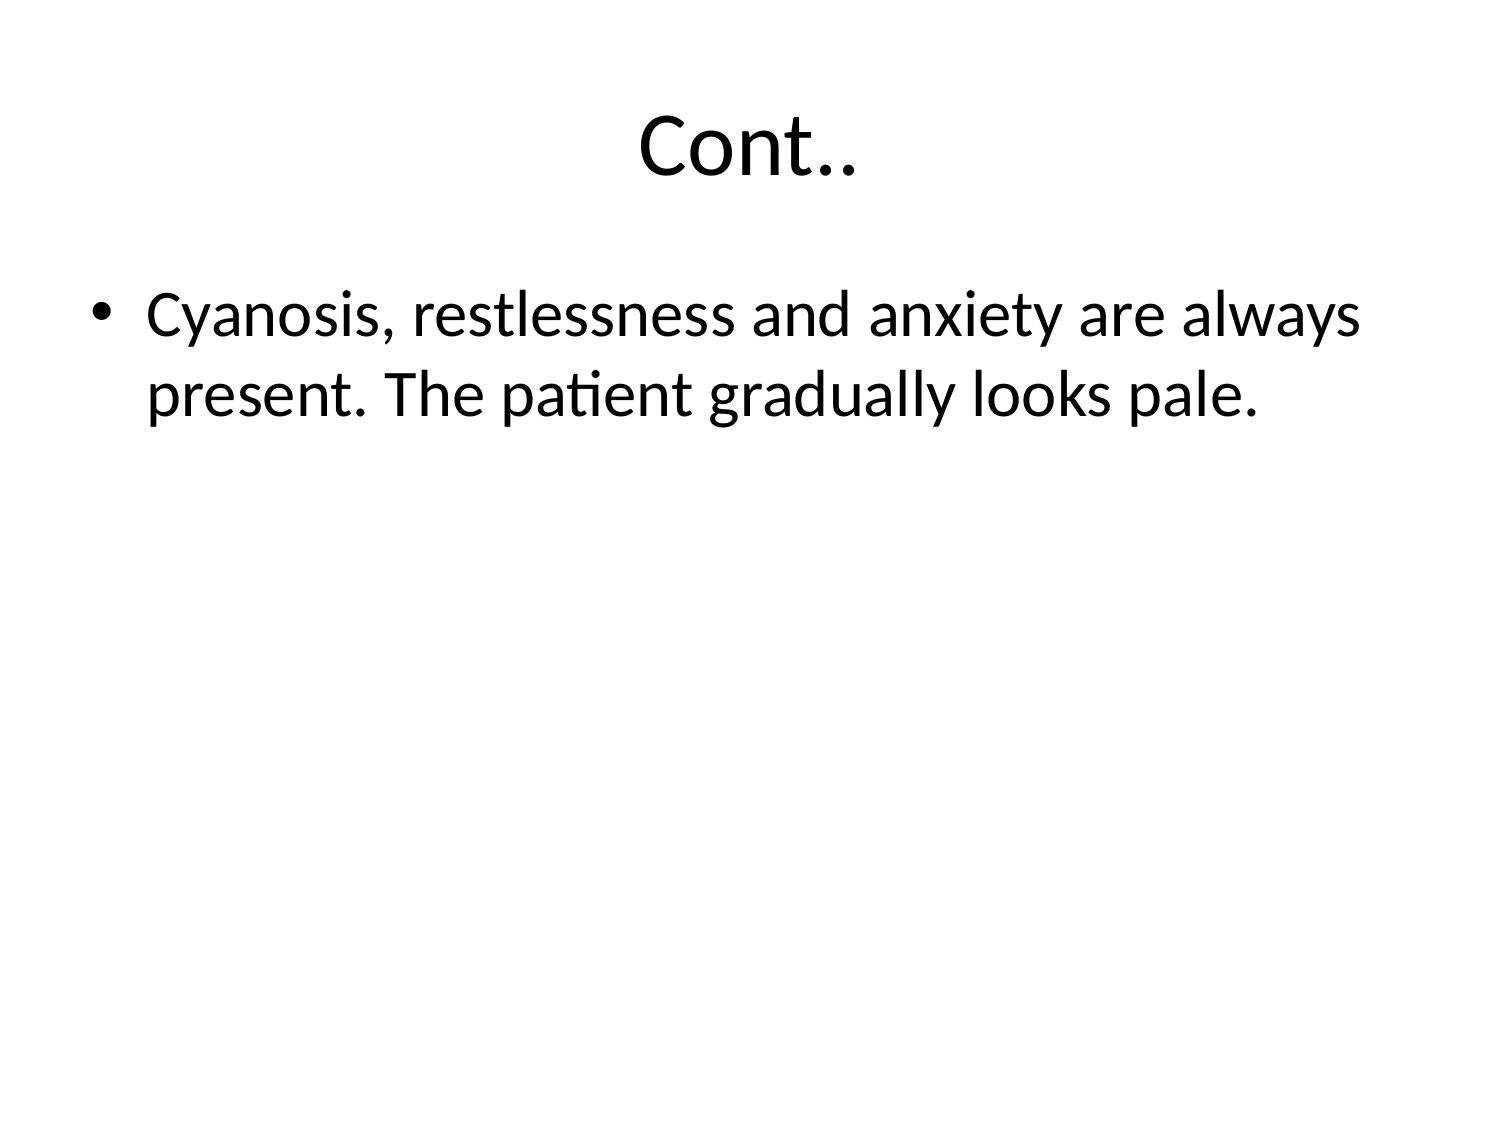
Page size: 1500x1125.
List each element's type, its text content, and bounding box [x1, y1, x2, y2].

title Cont.. [75, 45, 1425, 233]
list Cyanosis, restlessness and anxiety are always present. The patient gradually looks pale. [75, 262, 1425, 1005]
